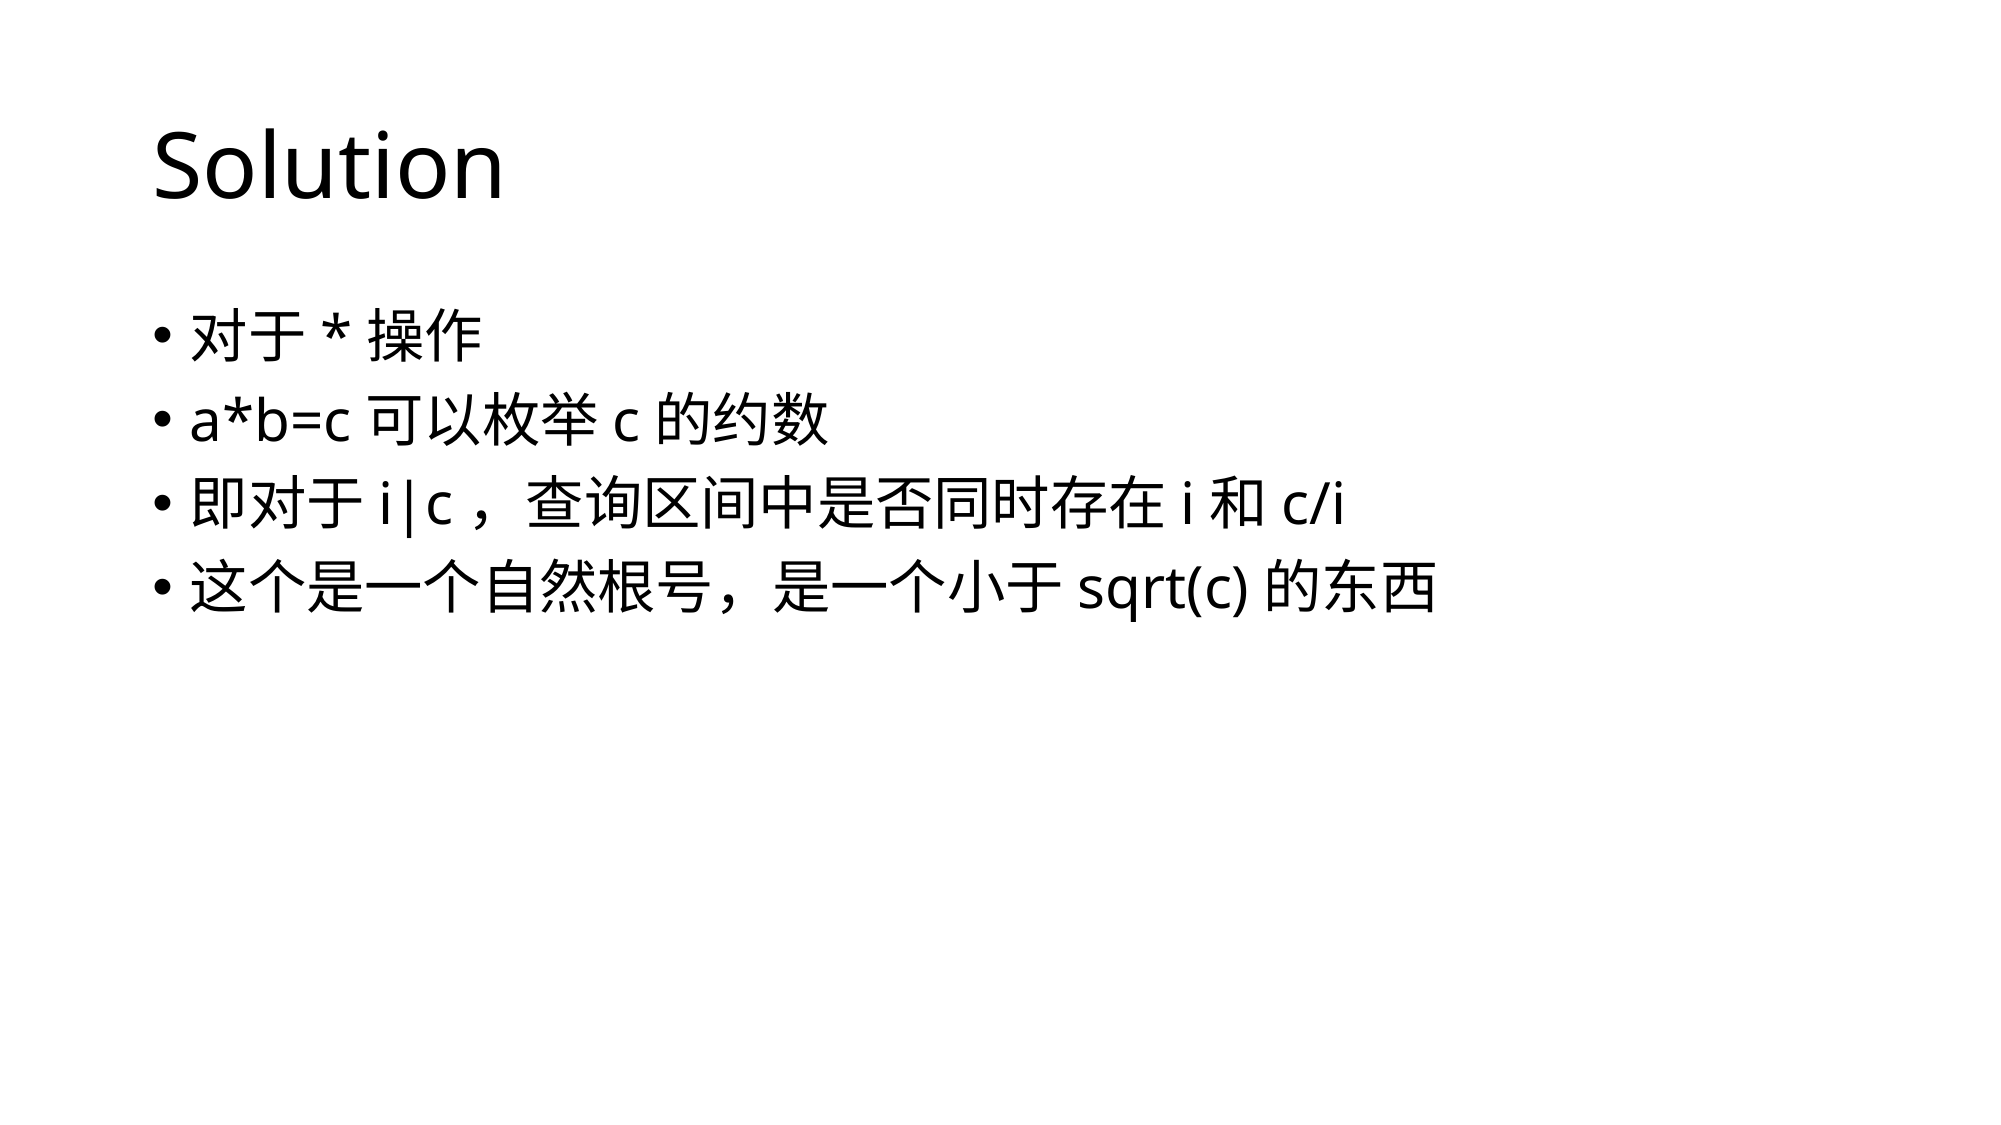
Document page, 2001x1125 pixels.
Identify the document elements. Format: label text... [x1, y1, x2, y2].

title Solution [137, 59, 1863, 278]
list 对于*操作 a*b=c可以枚举c的约数 即对于i|c，查询区间中是否同时存在i和c/i 这个是一个自然根号，是一个小于sqrt(c)的东西 [137, 299, 1863, 1014]
